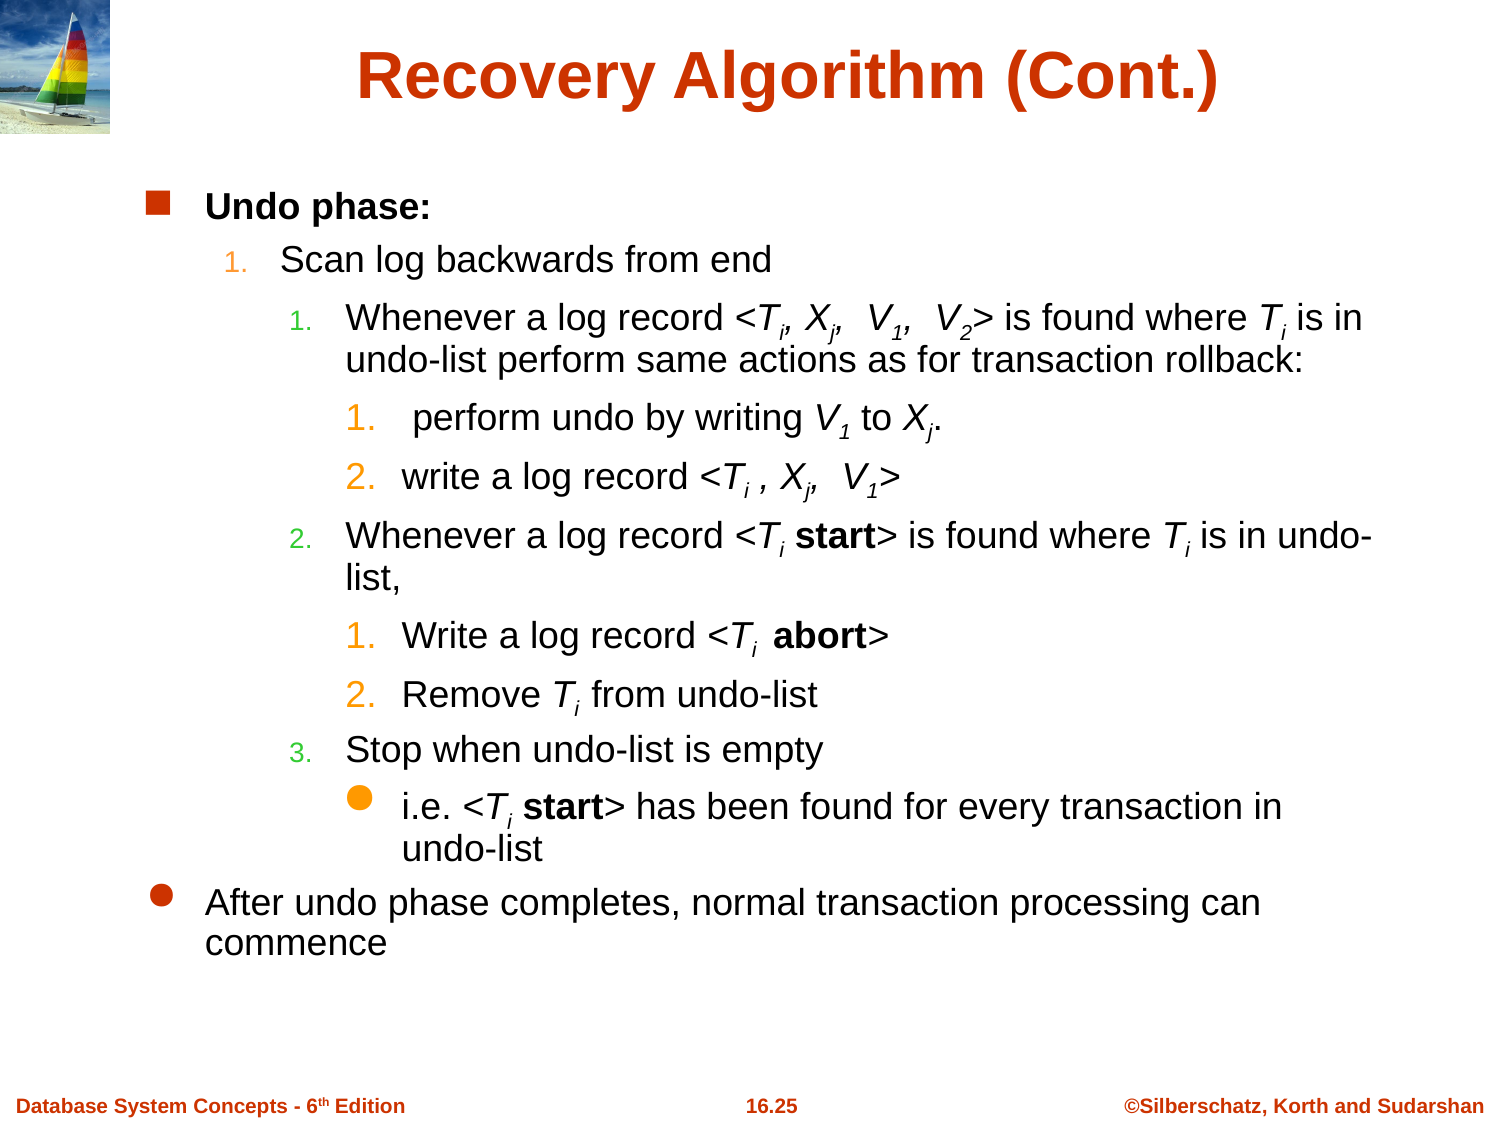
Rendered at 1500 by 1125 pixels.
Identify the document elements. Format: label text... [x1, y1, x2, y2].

picture [0, 0, 110, 134]
title Recovery Algorithm (Cont.) [125, 18, 1452, 120]
list Undo phase: Scan log backwards from end Whenever a log record <Ti, Xj, V1, V2> is found where Ti is in undo-list perform same actions as for transaction rollback: perform undo by writing V1 to Xj. write a log record <Ti , Xj, V1> Whenever a log record <Ti start> is found where Ti is in undo-list, Write a log record <Ti abort> Remove Ti from undo-list Stop when undo-list is empty i.e. <Ti start> has been found for every transaction in undo-list After undo phase completes, normal transaction processing can commence [133, 179, 1391, 984]
